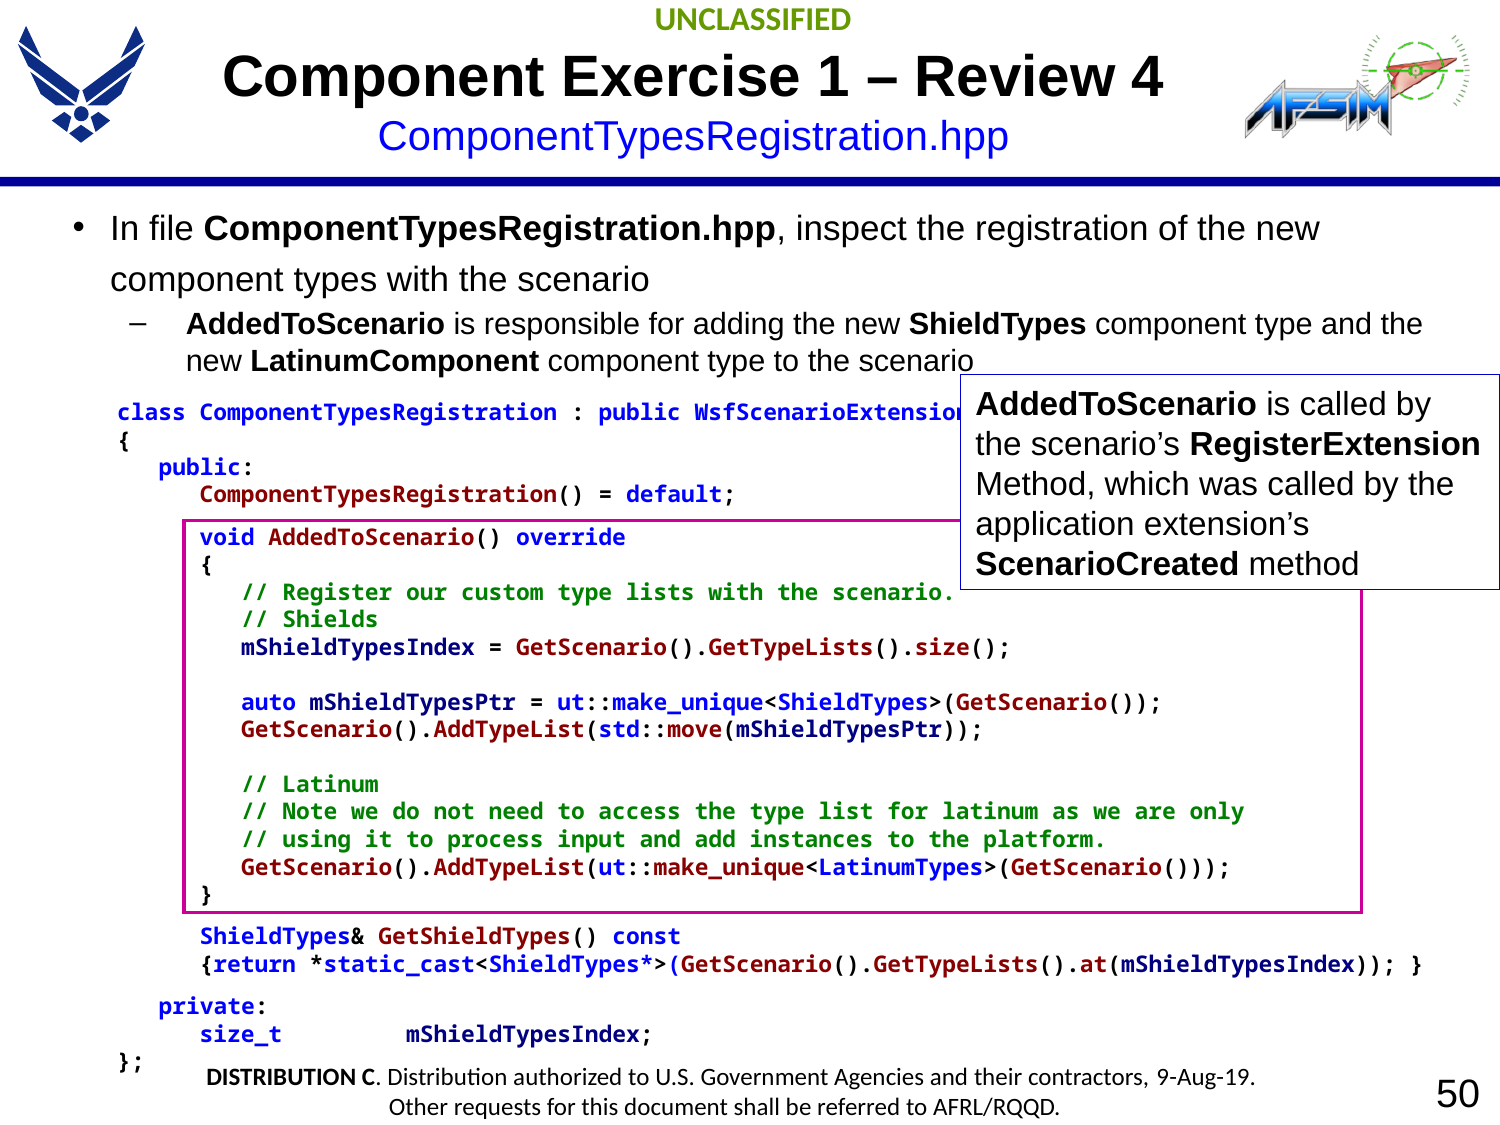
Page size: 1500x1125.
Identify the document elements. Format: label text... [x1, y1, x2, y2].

picture [1238, 22, 1483, 147]
title Component Exercise 1 – Review 4 ComponentTypesRegistration.hpp [150, 4, 1238, 187]
text_box class ComponentTypesRegistration : public WsfScenarioExtension { public: ComponentTypesRegistration() = default; void AddedToScenario() override { // Register our custom type lists with the scenario. // Shields mShieldTypesIndex = GetScenario().GetTypeLists().size(); auto mShieldTypesPtr = ut::make_unique<ShieldTypes>(GetScenario()); GetScenario().AddTypeList(std::move(mShieldTypesPtr)); // Latinum // Note we do not need to access the type list for latinum as we are only // using it to process input and add instances to the platform. GetScenario().AddTypeList(ut::make_unique<LatinumTypes>(GetScenario())); } ShieldTypes& GetShieldTypes() const {return *static_cast<ShieldTypes*>(GetScenario().GetTypeLists().at(mShieldTypesIndex)); } private: size_t mShieldTypesIndex; }; [102, 390, 1474, 1082]
list In file ComponentTypesRegistration.hpp, inspect the registration of the new component types with the scenario AddedToScenario is responsible for adding the new ShieldTypes component type and the new LatinumComponent component type to the scenario [19, 187, 1500, 391]
text_box AddedToScenario is called by the scenario’s RegisterExtension Method, which was called by the application extension’s ScenarioCreated method [960, 374, 1500, 590]
